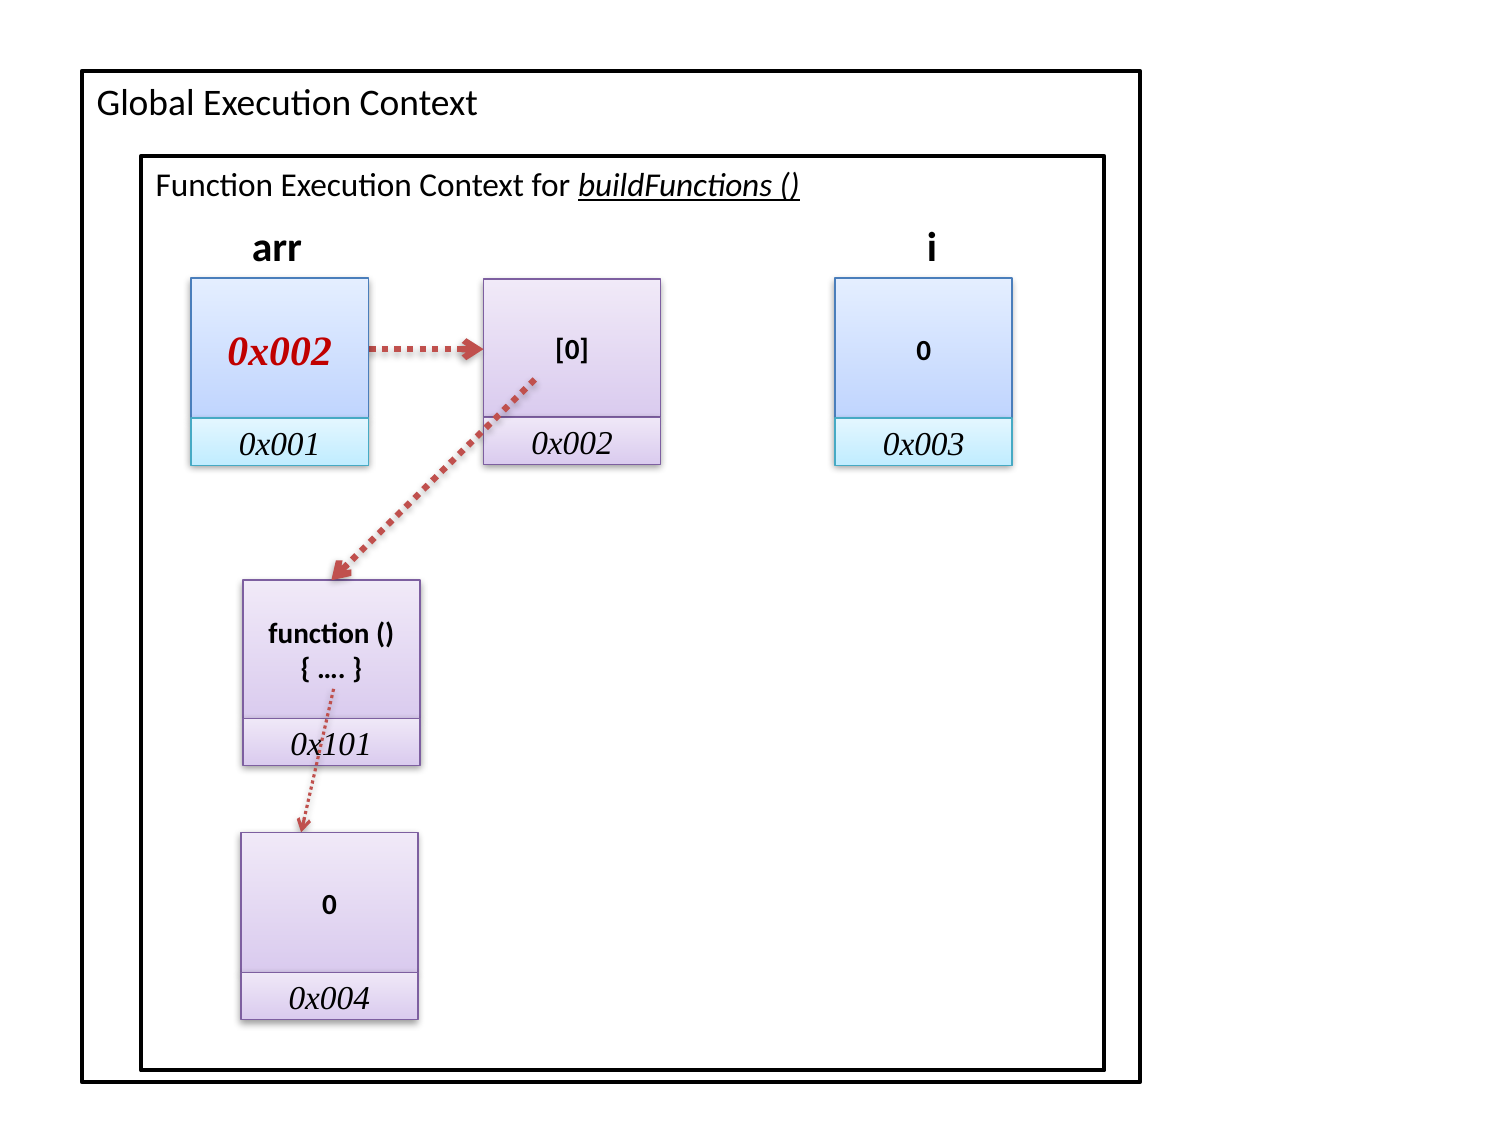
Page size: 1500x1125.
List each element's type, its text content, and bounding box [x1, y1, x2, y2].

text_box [240, 832, 419, 1020]
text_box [483, 278, 661, 465]
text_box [300, 688, 334, 830]
text_box Function Execution Context for buildFunctions () [139, 154, 1106, 1072]
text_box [164, 212, 390, 466]
text_box Global Execution Context [80, 69, 1142, 1084]
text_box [331, 379, 536, 581]
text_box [808, 212, 1056, 466]
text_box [242, 579, 421, 766]
